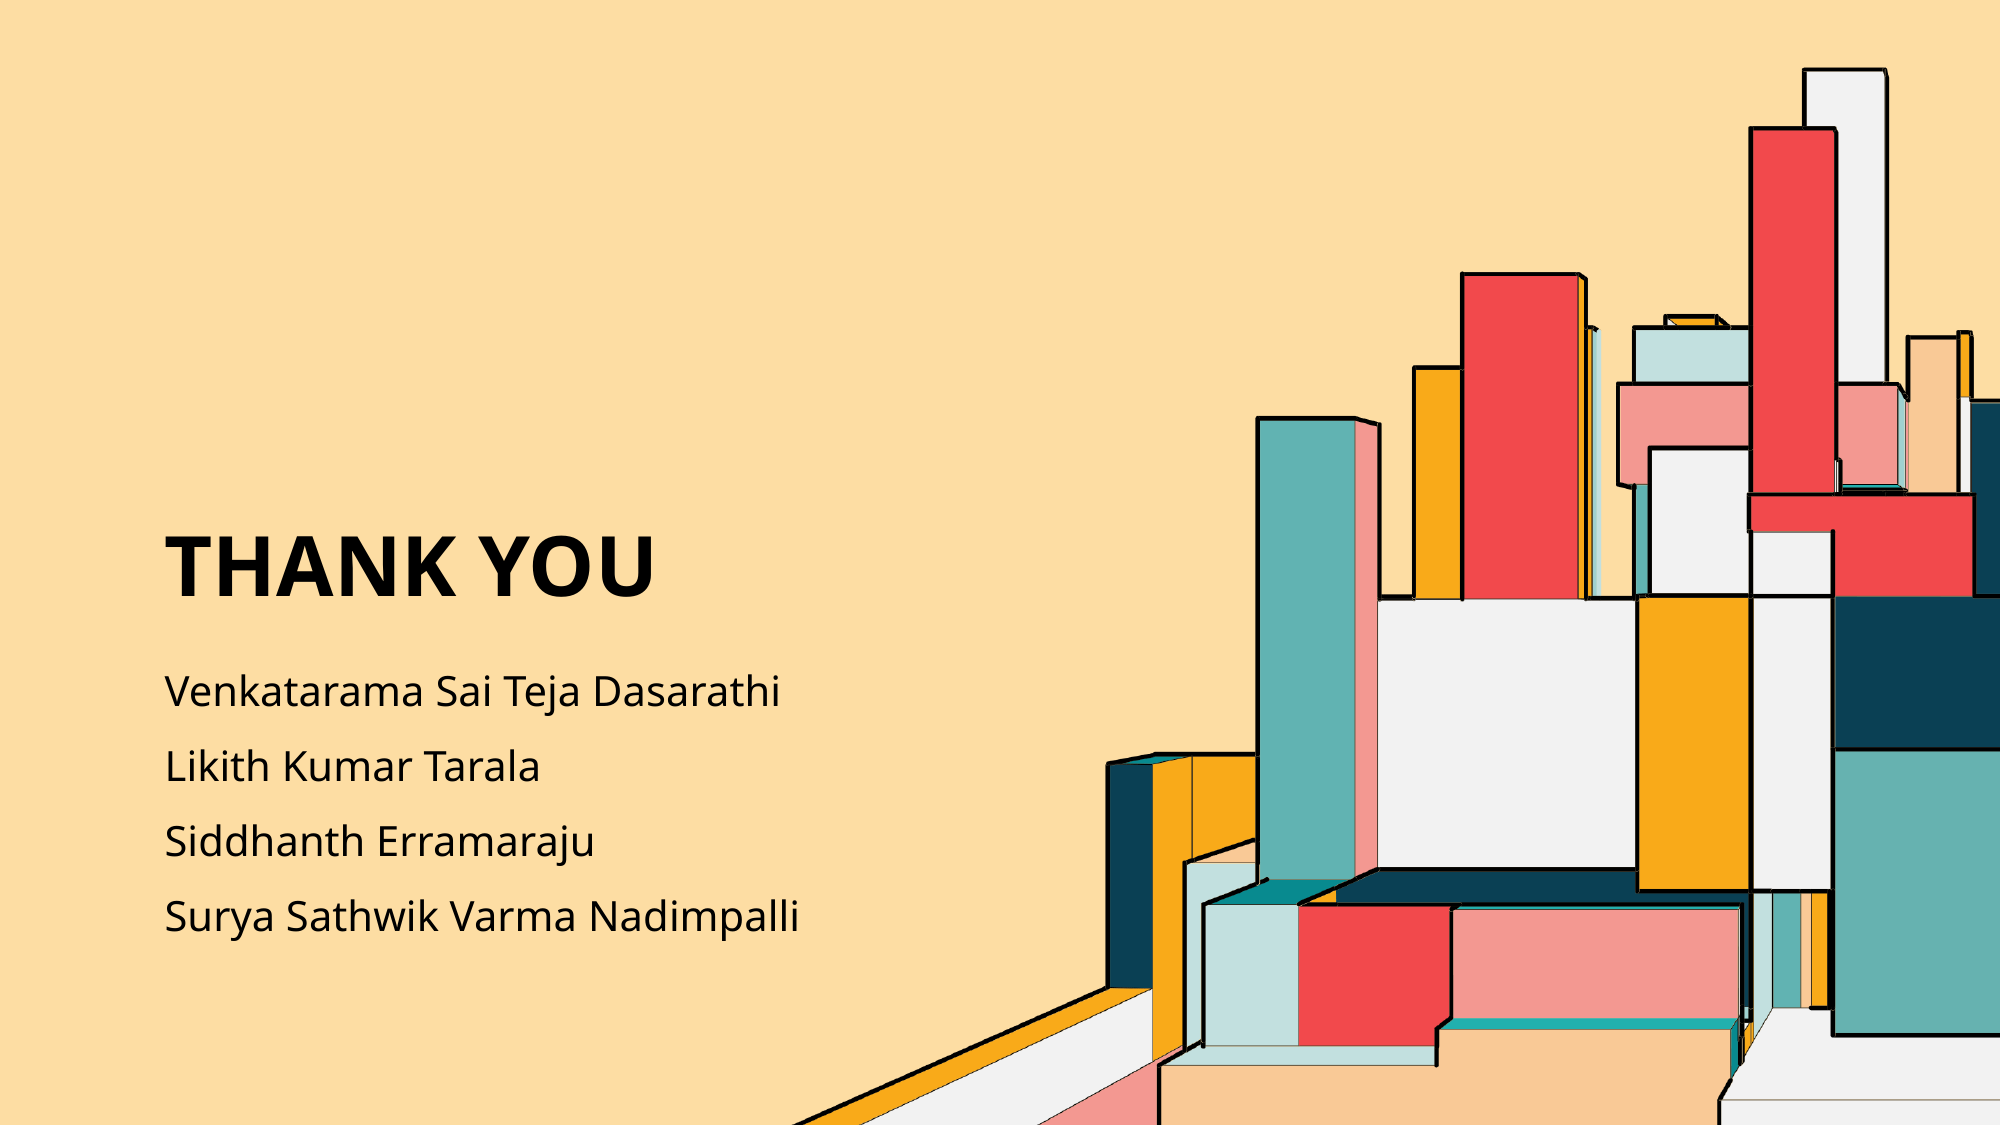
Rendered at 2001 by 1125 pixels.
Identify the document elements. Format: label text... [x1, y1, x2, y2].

list Venkatarama Sai Teja Dasarathi Likith Kumar Tarala Siddhanth Erramaraju Surya Sathwik Varma Nadimpalli [149, 657, 1100, 1043]
picture [734, 66, 2000, 1125]
title Thank you [149, 82, 1097, 622]
